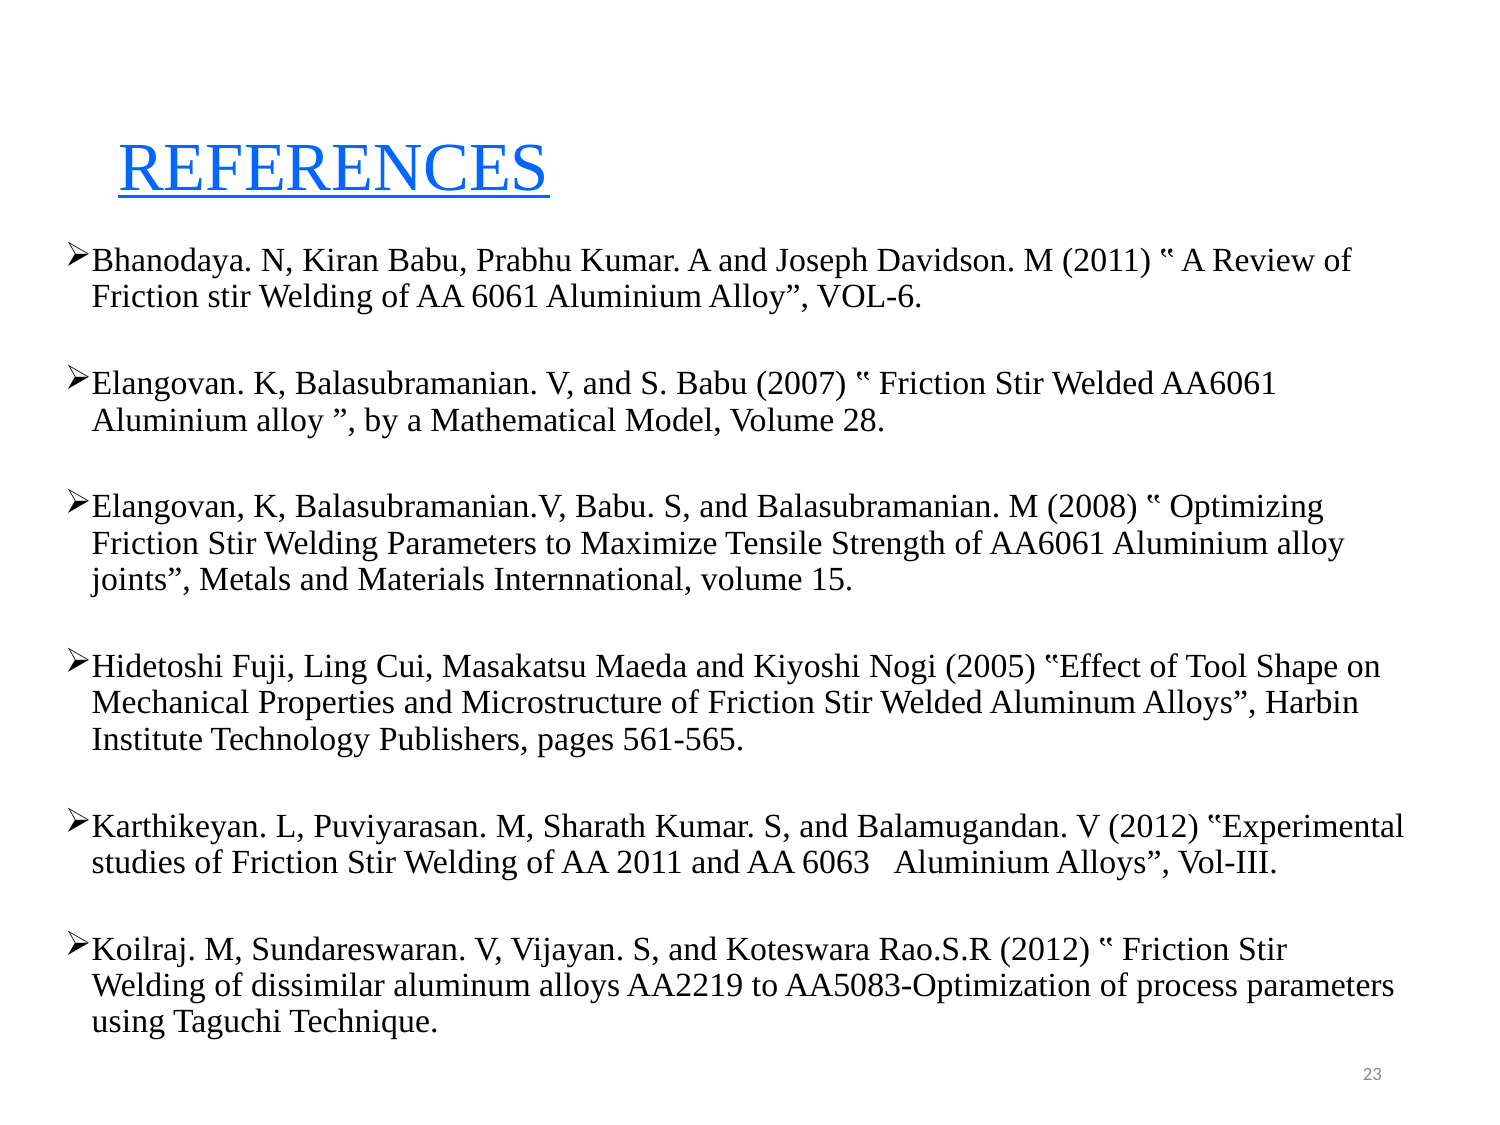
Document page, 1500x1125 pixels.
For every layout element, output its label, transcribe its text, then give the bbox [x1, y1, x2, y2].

list Bhanodaya. N, Kiran Babu, Prabhu Kumar. A and Joseph Davidson. M (2011) ‟ A Review of Friction stir Welding of AA 6061 Aluminium Alloy”, VOL-6. Elangovan. K, Balasubramanian. V, and S. Babu (2007) ‟ Friction Stir Welded AA6061 Aluminium alloy ”, by a Mathematical Model, Volume 28. Elangovan, K, Balasubramanian.V, Babu. S, and Balasubramanian. M (2008) ‟ Optimizing Friction Stir Welding Parameters to Maximize Tensile Strength of AA6061 Aluminium alloy joints”, Metals and Materials Internnational, volume 15. Hidetoshi Fuji, Ling Cui, Masakatsu Maeda and Kiyoshi Nogi (2005) ‟Effect of Tool Shape on Mechanical Properties and Microstructure of Friction Stir Welded Aluminum Alloys”, Harbin Institute Technology Publishers, pages 561-565. Karthikeyan. L, Puviyarasan. M, Sharath Kumar. S, and Balamugandan. V (2012) ‟Experimental studies of Friction Stir Welding of AA 2011 and AA 6063 Aluminium Alloys”, Vol-III. Koilraj. M, Sundareswaran. V, Vijayan. S, and Koteswara Rao.S.R (2012) ‟ Friction Stir Welding of dissimilar aluminum alloys AA2219 to AA5083-Optimization of process parameters using Taguchi Technique. [50, 187, 1425, 1075]
slide_number 23 [1059, 1042, 1397, 1103]
title REFERENCES [103, 59, 1397, 187]
